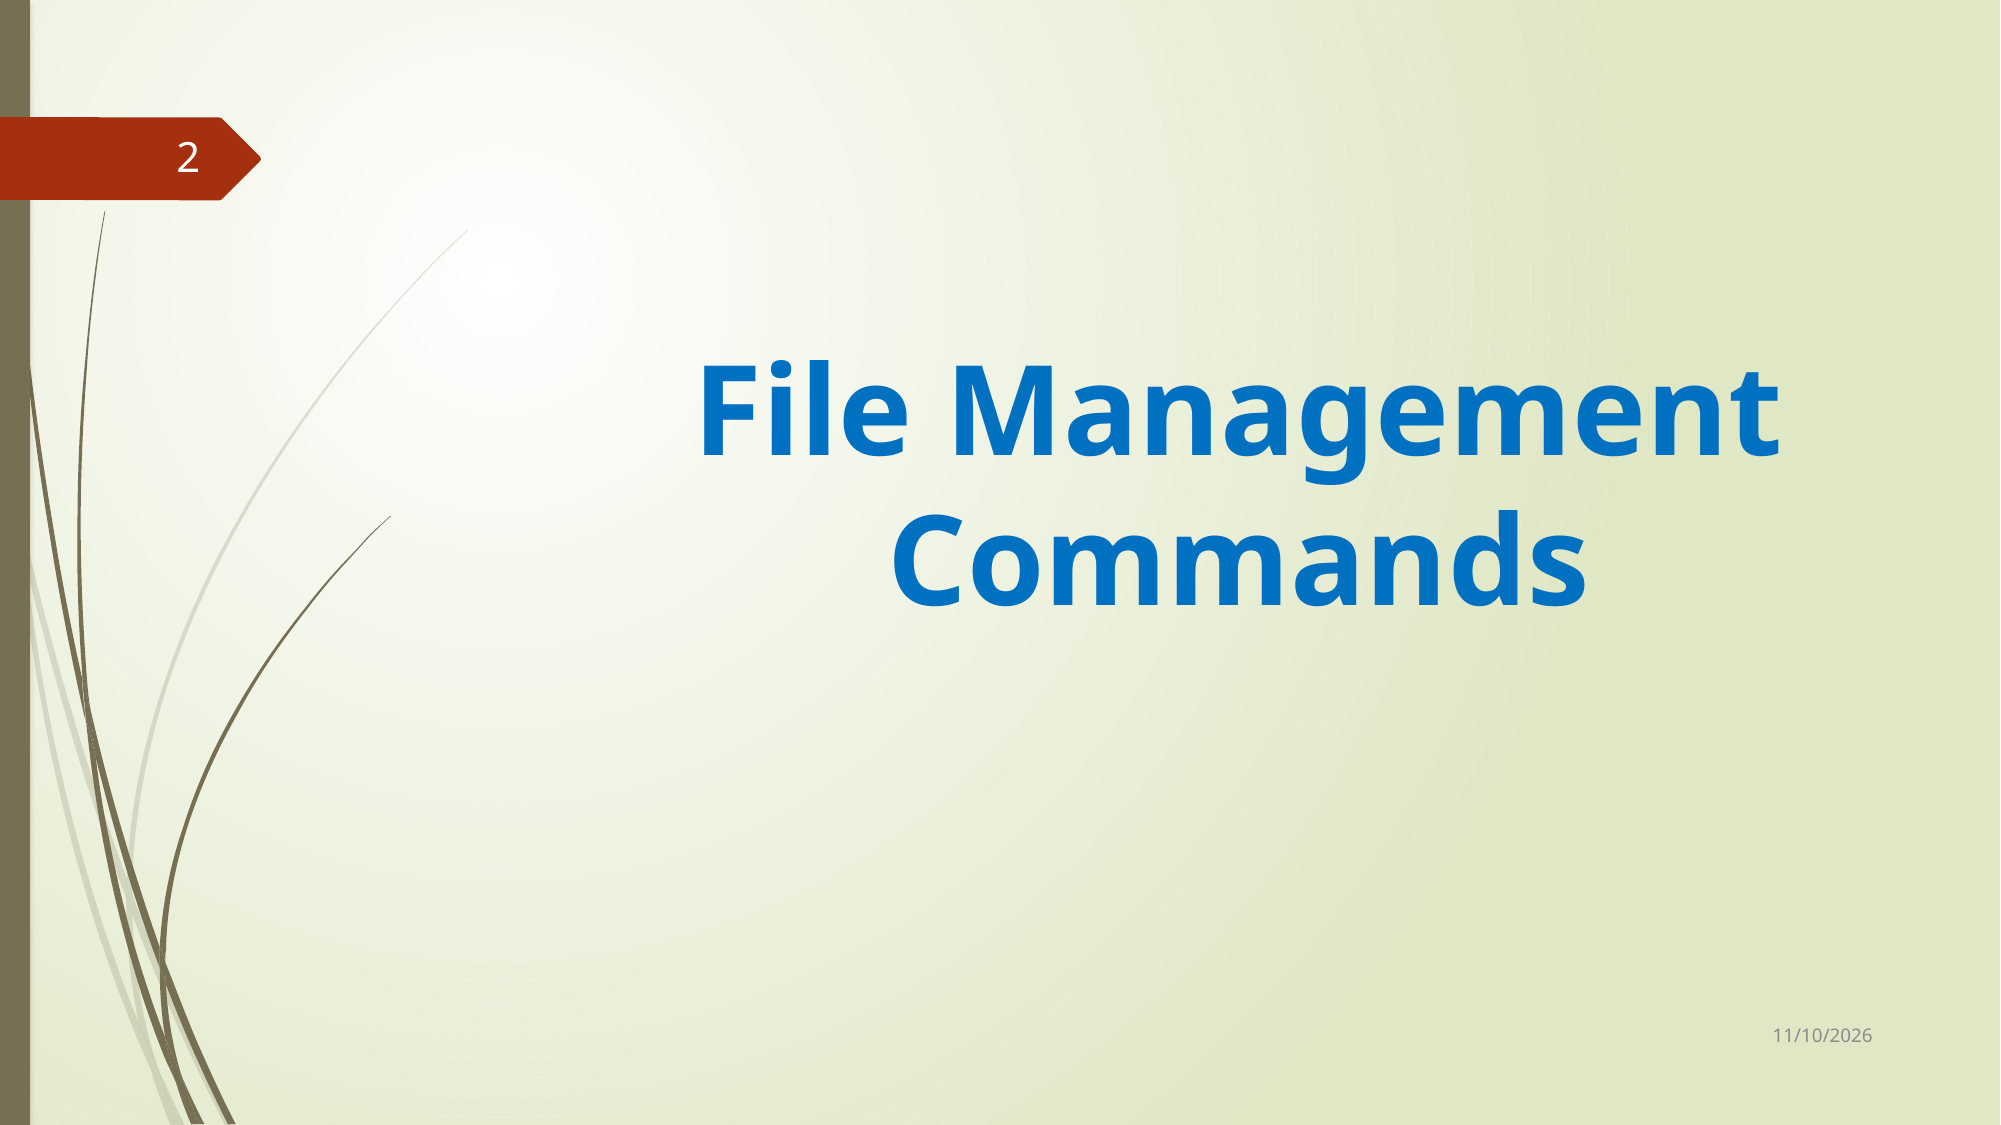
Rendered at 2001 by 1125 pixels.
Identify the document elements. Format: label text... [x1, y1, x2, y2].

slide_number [1699, 1005, 1888, 1067]
title File Management Commands [507, 322, 1970, 809]
slide_number 2 [87, 129, 216, 190]
